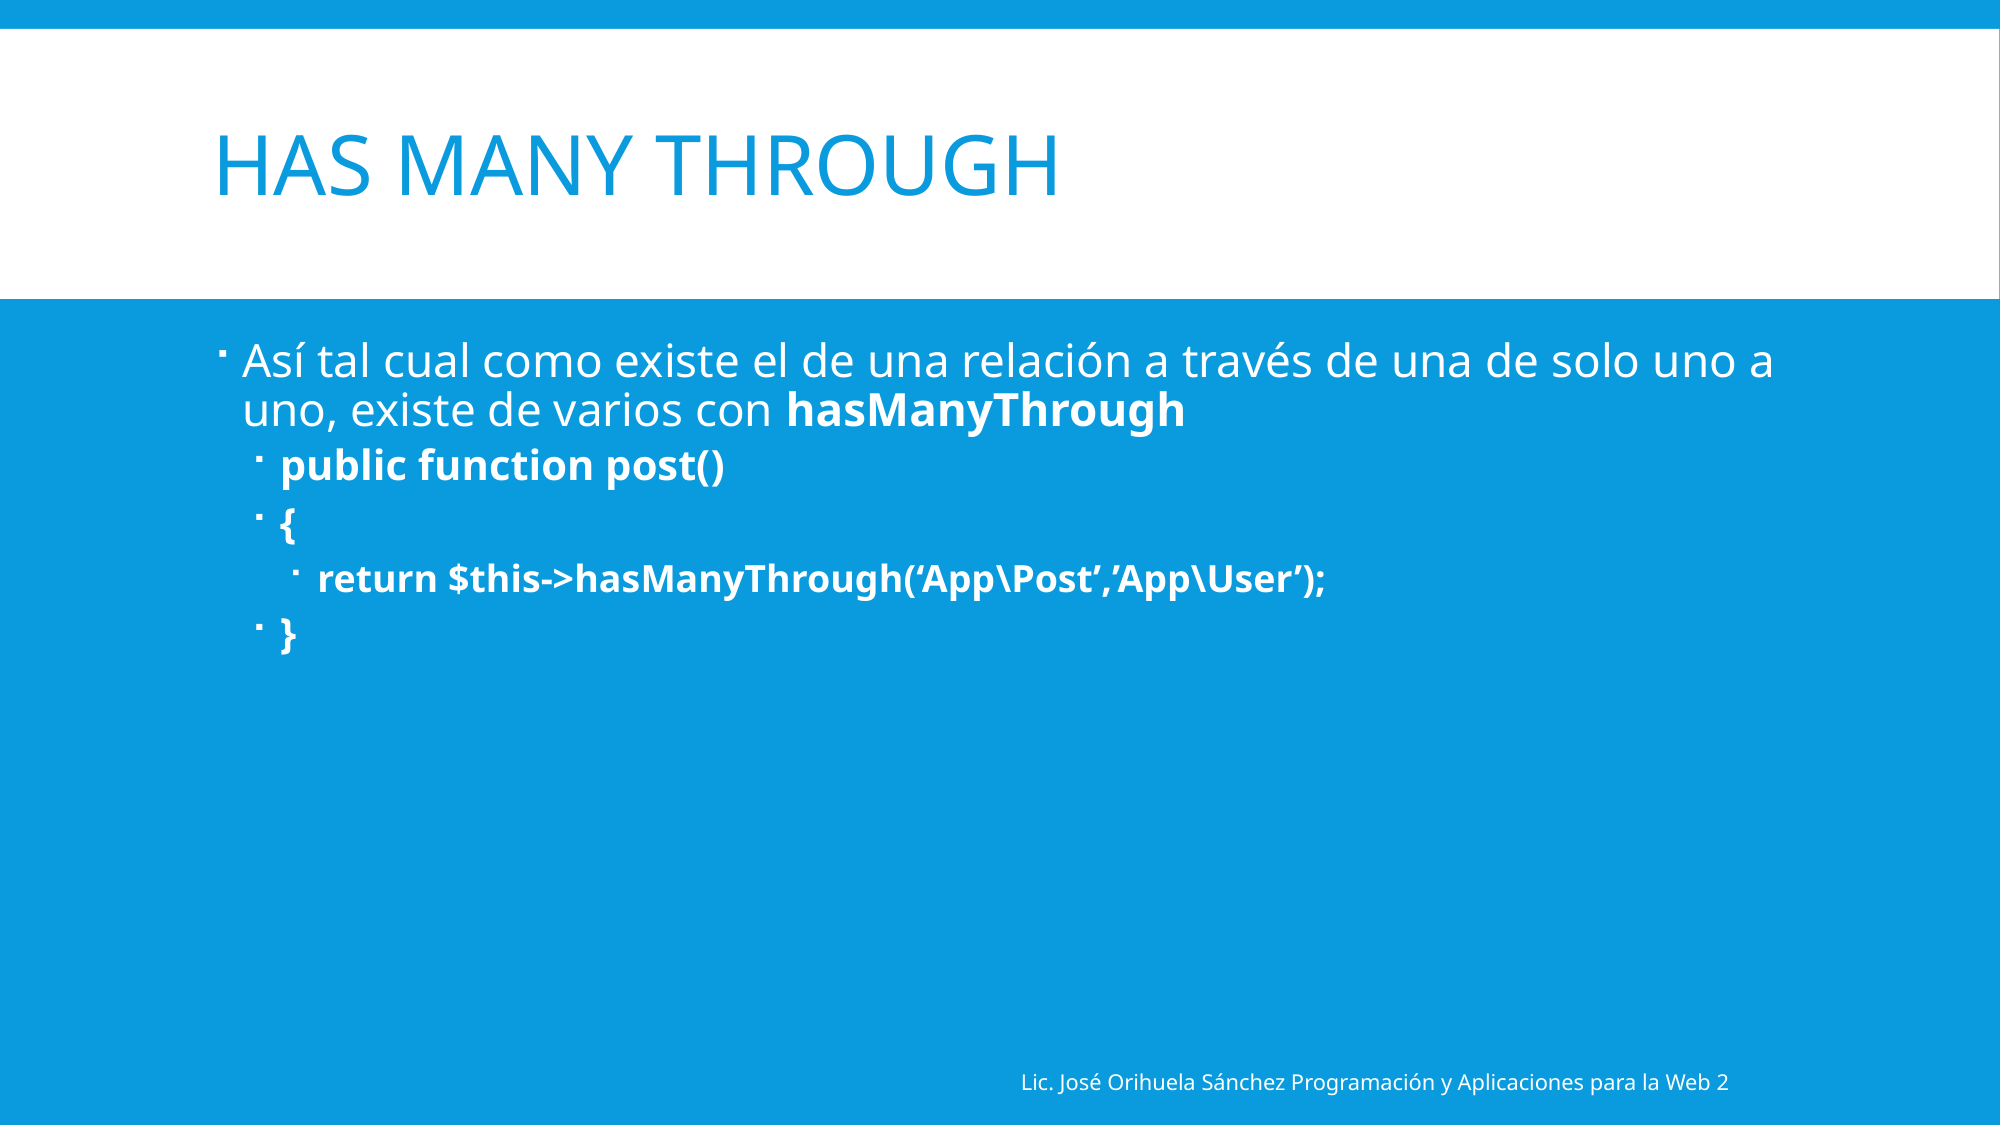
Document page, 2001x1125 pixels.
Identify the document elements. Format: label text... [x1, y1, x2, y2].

title Has Many Through [197, 46, 1803, 295]
list Así tal cual como existe el de una relación a través de una de solo uno a uno, existe de varios con hasManyThrough public function post() { return $this->hasManyThrough(‘App\Post’,’App\User’); } [197, 329, 1803, 1020]
footer Lic. José Orihuela Sánchez Programación y Aplicaciones para la Web 2 [918, 1053, 1746, 1114]
